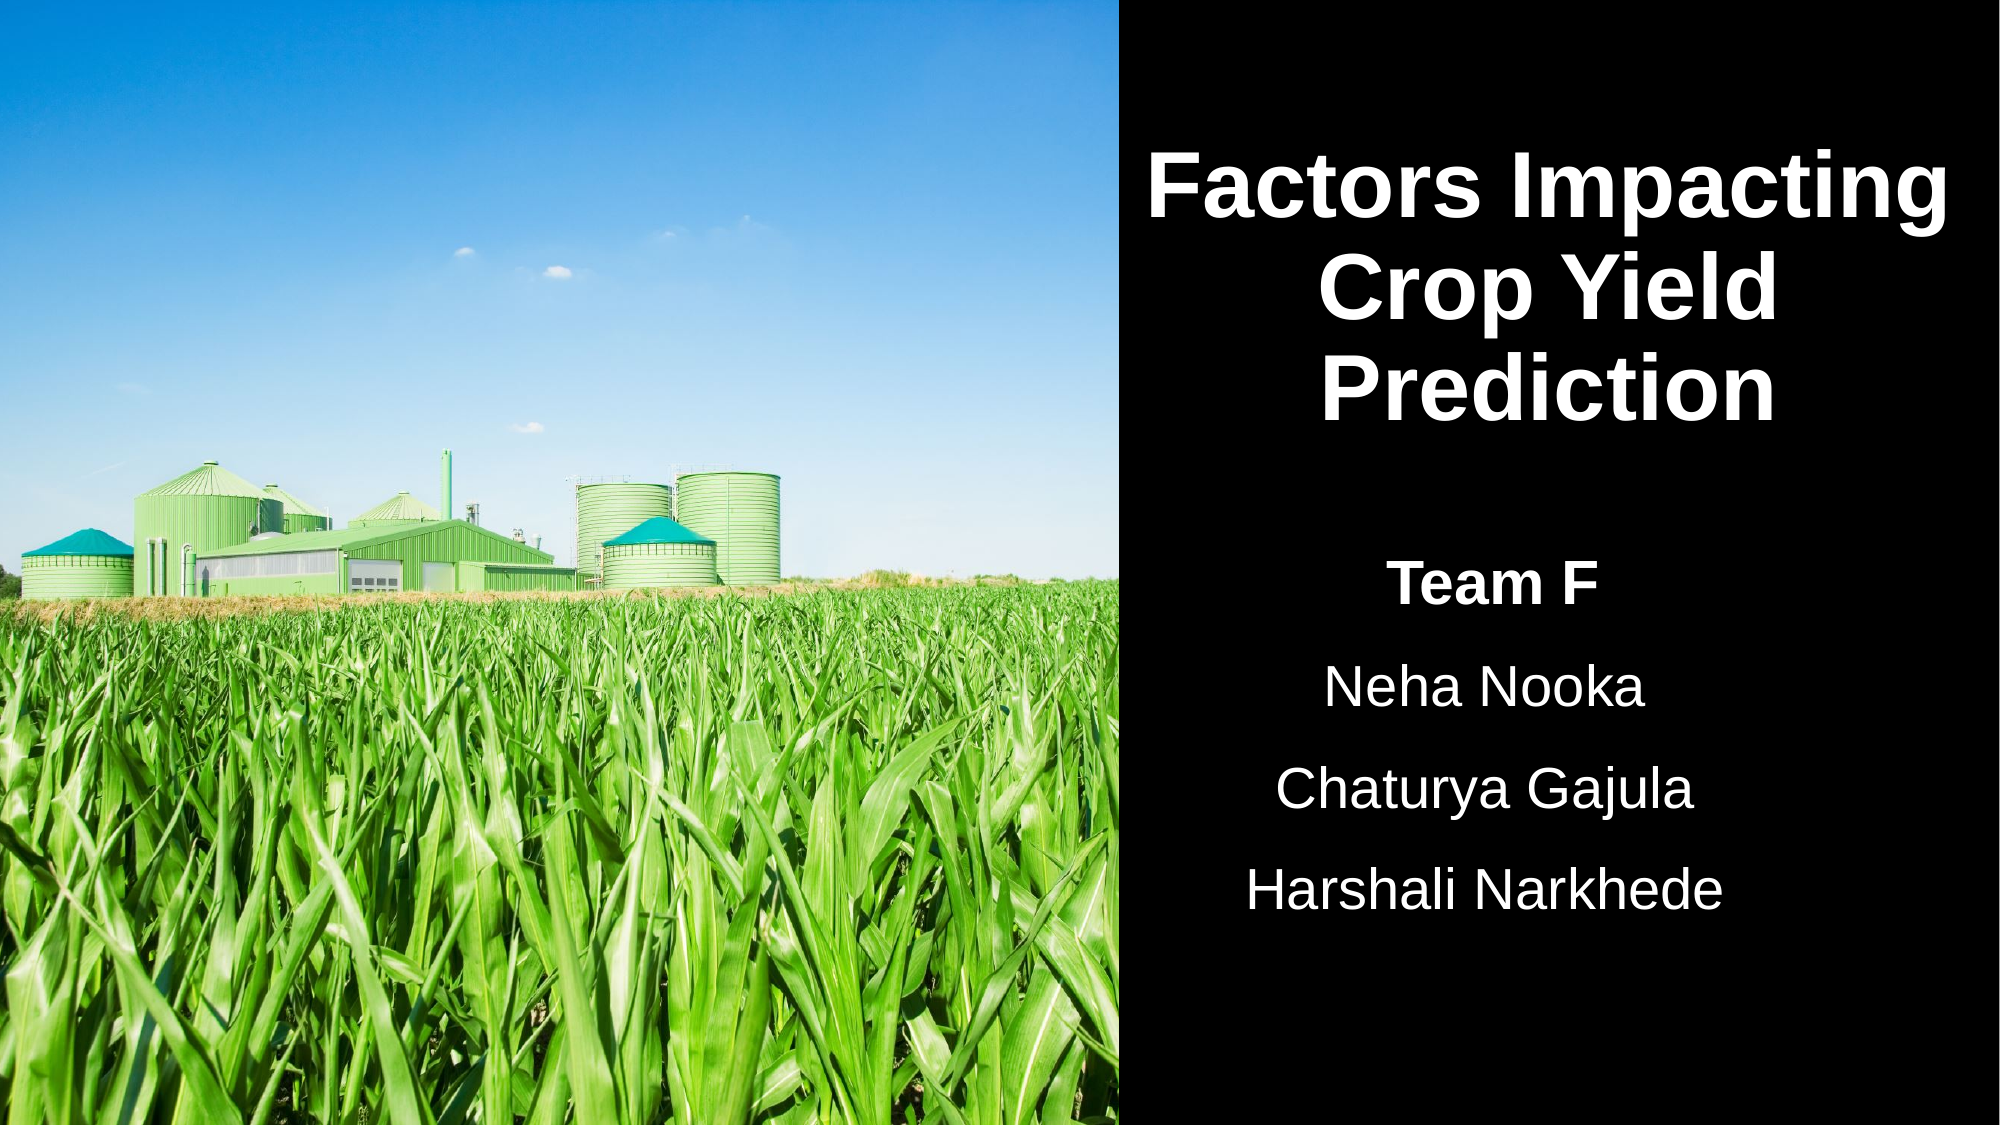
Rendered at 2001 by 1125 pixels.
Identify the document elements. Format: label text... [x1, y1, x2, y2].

title Factors Impacting Crop Yield Prediction [1123, 129, 1979, 443]
subtitle Team F Neha Nooka Chaturya Gajula Harshali Narkhede [1123, 443, 1979, 929]
picture [0, 0, 1120, 1125]
text_box [1120, 0, 2000, 1125]
